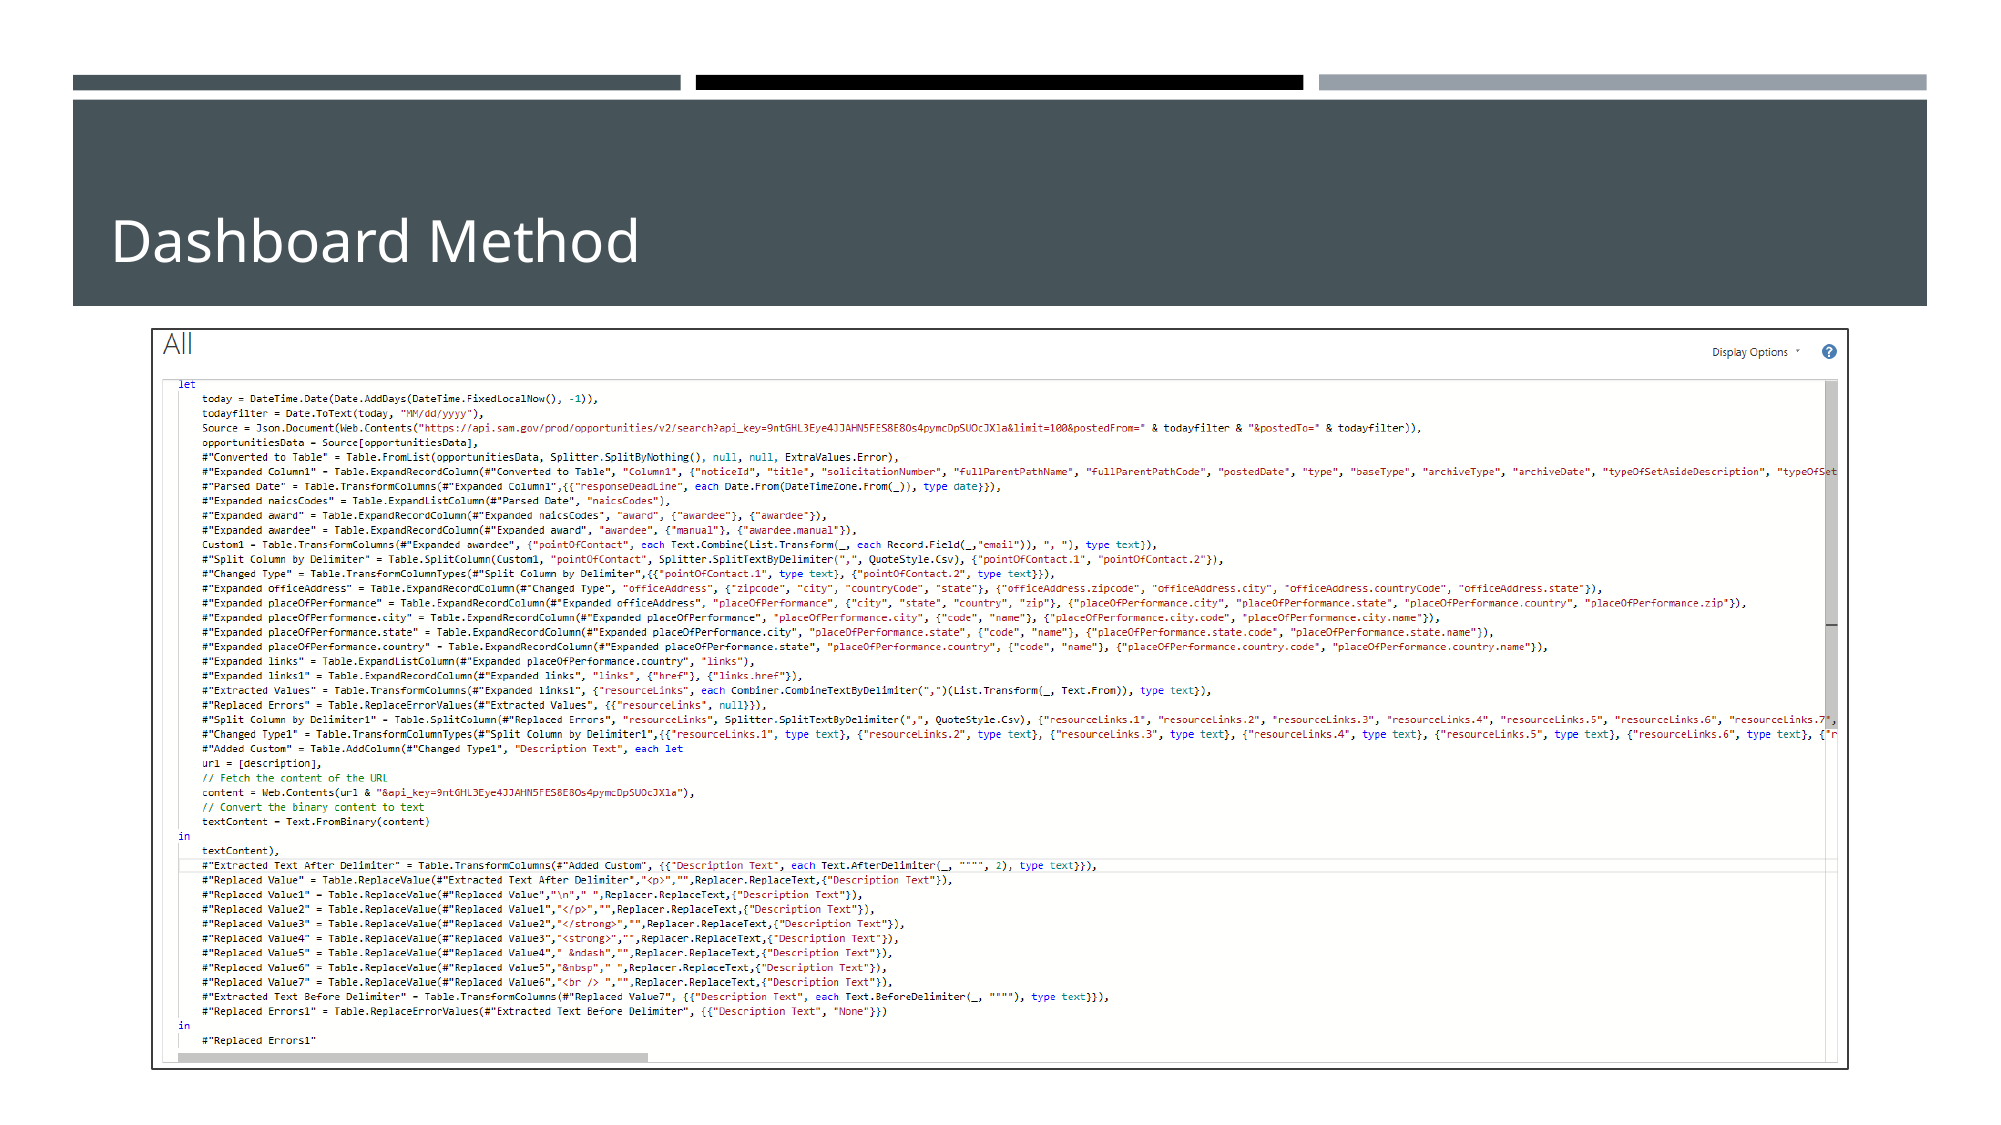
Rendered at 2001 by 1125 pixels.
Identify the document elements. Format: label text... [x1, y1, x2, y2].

title Dashboard Method [95, 119, 1905, 282]
picture [152, 329, 1848, 1069]
